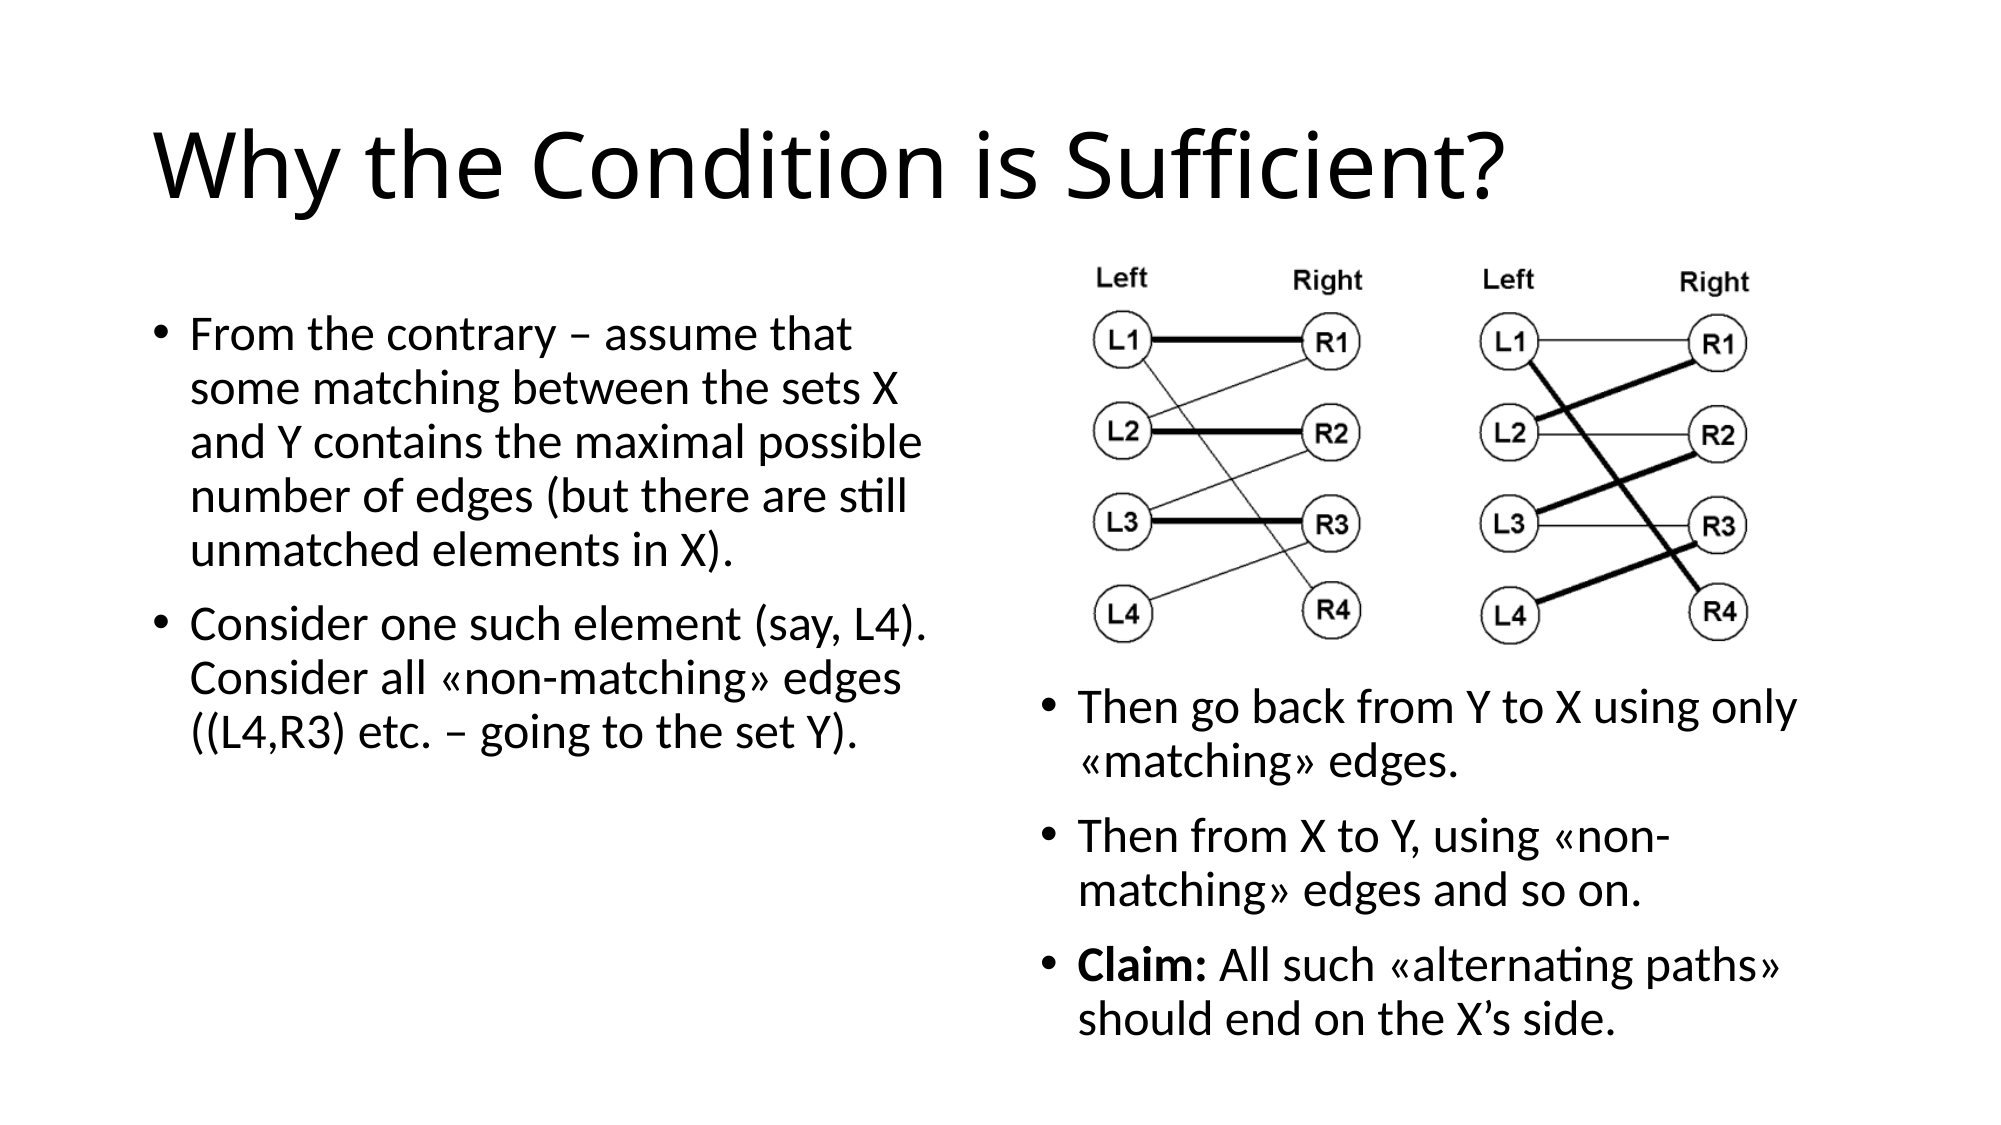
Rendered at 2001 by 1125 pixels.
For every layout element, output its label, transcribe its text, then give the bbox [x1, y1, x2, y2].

list From the contrary – assume that some matching between the sets X and Y contains the maximal possible number of edges (but there are still unmatched elements in X). Consider one such element (say, L4). Consider all «non-matching» edges ((L4,R3) etc. – going to the set Y). [137, 299, 988, 1014]
list Then go back from Y to X using only «matching» edges. Then from X to Y, using «non-matching» edges and so on. Claim: All such «alternating paths» should end on the X’s side. [1025, 673, 1876, 1054]
picture [1049, 236, 1800, 674]
title Why the Condition is Sufficient? [137, 59, 1863, 278]
